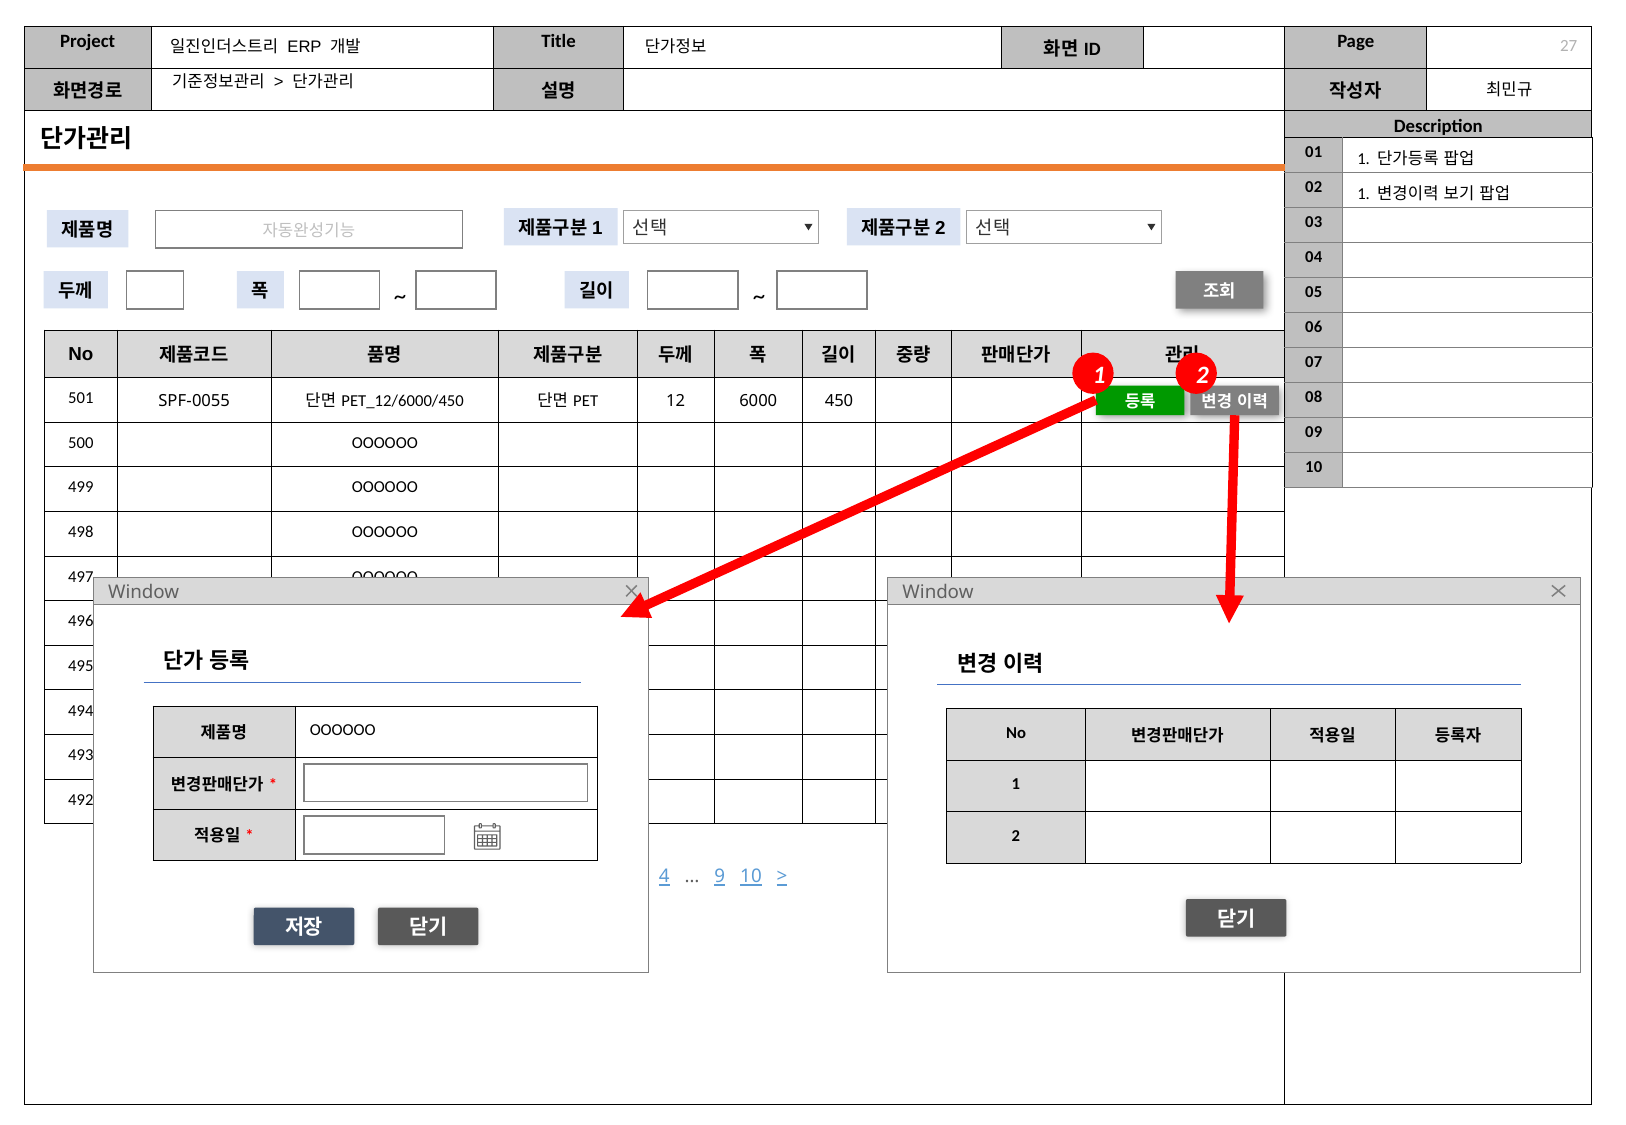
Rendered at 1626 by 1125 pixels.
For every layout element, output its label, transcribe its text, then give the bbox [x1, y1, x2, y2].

table_cell [876, 690, 887, 734]
table_cell 501 [45, 378, 117, 422]
text_box 단가관리 [25, 115, 148, 161]
text_box 단가정보 [630, 28, 722, 64]
table_cell 04 [1285, 243, 1342, 277]
table_header 1. 단가등록 팝업 [1343, 138, 1592, 172]
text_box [93, 577, 649, 973]
text_box 등록 [1095, 385, 1186, 416]
table_cell [715, 646, 802, 689]
table_cell [499, 423, 620, 466]
table_cell [1343, 348, 1592, 382]
table_cell [1096, 557, 1226, 577]
table_cell [649, 617, 714, 645]
table_header 두께 [638, 331, 714, 377]
text_box 제품명 [46, 210, 129, 248]
table_header 관리 [1082, 331, 1284, 377]
table_cell 03 [1285, 208, 1342, 242]
table_cell [1343, 243, 1592, 277]
text_box 제품구분2 [846, 208, 961, 246]
table_cell [118, 512, 271, 556]
table_cell [1096, 467, 1228, 511]
text_box [1143, 24, 1285, 100]
table_cell 450 [803, 378, 875, 399]
table_cell [649, 735, 714, 779]
table_cell [803, 735, 875, 779]
table_cell [1343, 418, 1592, 452]
table_cell 06 [1285, 313, 1342, 347]
table_cell 6000 [715, 378, 802, 399]
text_box 1 [1071, 351, 1115, 395]
table_cell 499 [45, 467, 117, 511]
table_cell [649, 646, 714, 689]
table_cell 08 [1285, 383, 1342, 417]
table_cell [499, 512, 620, 556]
table_cell [803, 617, 875, 645]
table_cell 09 [1285, 418, 1342, 452]
text_box [415, 270, 497, 310]
table_cell 02 [1285, 173, 1342, 207]
table_cell [1343, 313, 1592, 347]
text_box [646, 270, 739, 310]
text_box 폭 [236, 271, 284, 309]
table_cell [1113, 378, 1176, 383]
table_cell [876, 617, 887, 645]
table_cell 497 [45, 557, 117, 600]
table_cell [118, 423, 271, 466]
table_header 폭 [715, 331, 802, 377]
table_cell [1236, 557, 1284, 577]
text_box < 1 2 3 4 … 9 10 > [649, 857, 800, 893]
text_box [298, 270, 380, 310]
table_header 01 [1285, 138, 1342, 172]
text_box ~ [379, 271, 422, 317]
table_cell [1082, 393, 1093, 399]
table_cell [715, 617, 802, 645]
table_cell 495 [45, 646, 93, 689]
text_box 조회 [1175, 270, 1264, 310]
table_cell OOOOOO [272, 512, 498, 556]
table_cell [876, 646, 887, 689]
table_cell [803, 780, 875, 823]
text_box 기준정보관리 > 단가관리 [157, 63, 370, 99]
text_box [1426, 28, 1593, 84]
table_header 중량 [876, 331, 951, 377]
table_cell [1343, 208, 1592, 242]
table_cell [118, 467, 271, 511]
table_cell 12 [638, 378, 714, 399]
text_box 일진인더스트리 ERP 개발 [155, 28, 376, 63]
table_header 제품구분 [499, 331, 637, 377]
text_box 두께 [43, 271, 108, 309]
table_header 품명 [272, 331, 498, 377]
table_cell 496 [45, 601, 93, 645]
table_cell 단면PET_12/6000/450 [272, 378, 498, 422]
table_cell [715, 690, 802, 734]
slide_number 26 [1285, 29, 1426, 61]
table_header 제품코드 [118, 331, 271, 377]
table_cell [1236, 512, 1284, 556]
table_cell [1096, 512, 1227, 556]
table_cell 500 [45, 423, 117, 466]
table_cell 10 [1285, 453, 1342, 487]
table_header 길이 [803, 331, 875, 377]
text_box [125, 270, 185, 310]
table_cell [499, 467, 620, 511]
table_cell [1343, 453, 1592, 487]
table_header 판매단가 [952, 331, 1081, 377]
text_box 변경 이력 [1189, 385, 1280, 416]
text_box 길이 [564, 271, 629, 309]
table_cell 05 [1285, 278, 1342, 312]
table_cell 1. 변경이력 보기 팝업 [1343, 173, 1592, 207]
table_cell [876, 780, 887, 823]
table_cell [876, 378, 951, 399]
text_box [1229, 415, 1235, 624]
table_cell 493 [45, 735, 93, 779]
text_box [623, 210, 819, 244]
table_cell [1343, 383, 1592, 417]
table_cell 494 [45, 690, 93, 734]
table_cell [1237, 467, 1284, 511]
table_cell [649, 690, 714, 734]
table_cell 단면PET [499, 378, 637, 422]
table_cell [499, 557, 620, 577]
text_box ~ [738, 271, 781, 317]
text_box 자동완성기능 [154, 209, 464, 249]
table_cell OOOOOO [272, 423, 498, 466]
table_cell [1343, 278, 1592, 312]
text_box 제품구분1 [503, 208, 618, 246]
table_cell SPF-0055 [118, 378, 271, 422]
table_cell [803, 690, 875, 734]
table_cell [803, 646, 875, 689]
table_cell [715, 735, 802, 779]
table_cell 07 [1285, 348, 1342, 382]
table_cell OOOOOO [272, 467, 498, 511]
table_cell 498 [45, 512, 117, 556]
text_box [620, 399, 1096, 617]
table_cell [876, 735, 887, 779]
table_cell [952, 378, 1081, 399]
table_cell OOOOOO [272, 557, 498, 577]
table_cell [1239, 424, 1284, 466]
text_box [966, 210, 1162, 244]
table_cell 492 [45, 780, 93, 823]
table_cell [1216, 378, 1284, 384]
text_box 2 [1174, 351, 1218, 395]
table_cell [715, 780, 802, 823]
table_header No [45, 331, 117, 377]
text_box [776, 270, 868, 310]
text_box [887, 577, 1581, 973]
table_cell [649, 780, 714, 823]
table_cell [1096, 423, 1229, 466]
table_cell [118, 557, 271, 577]
